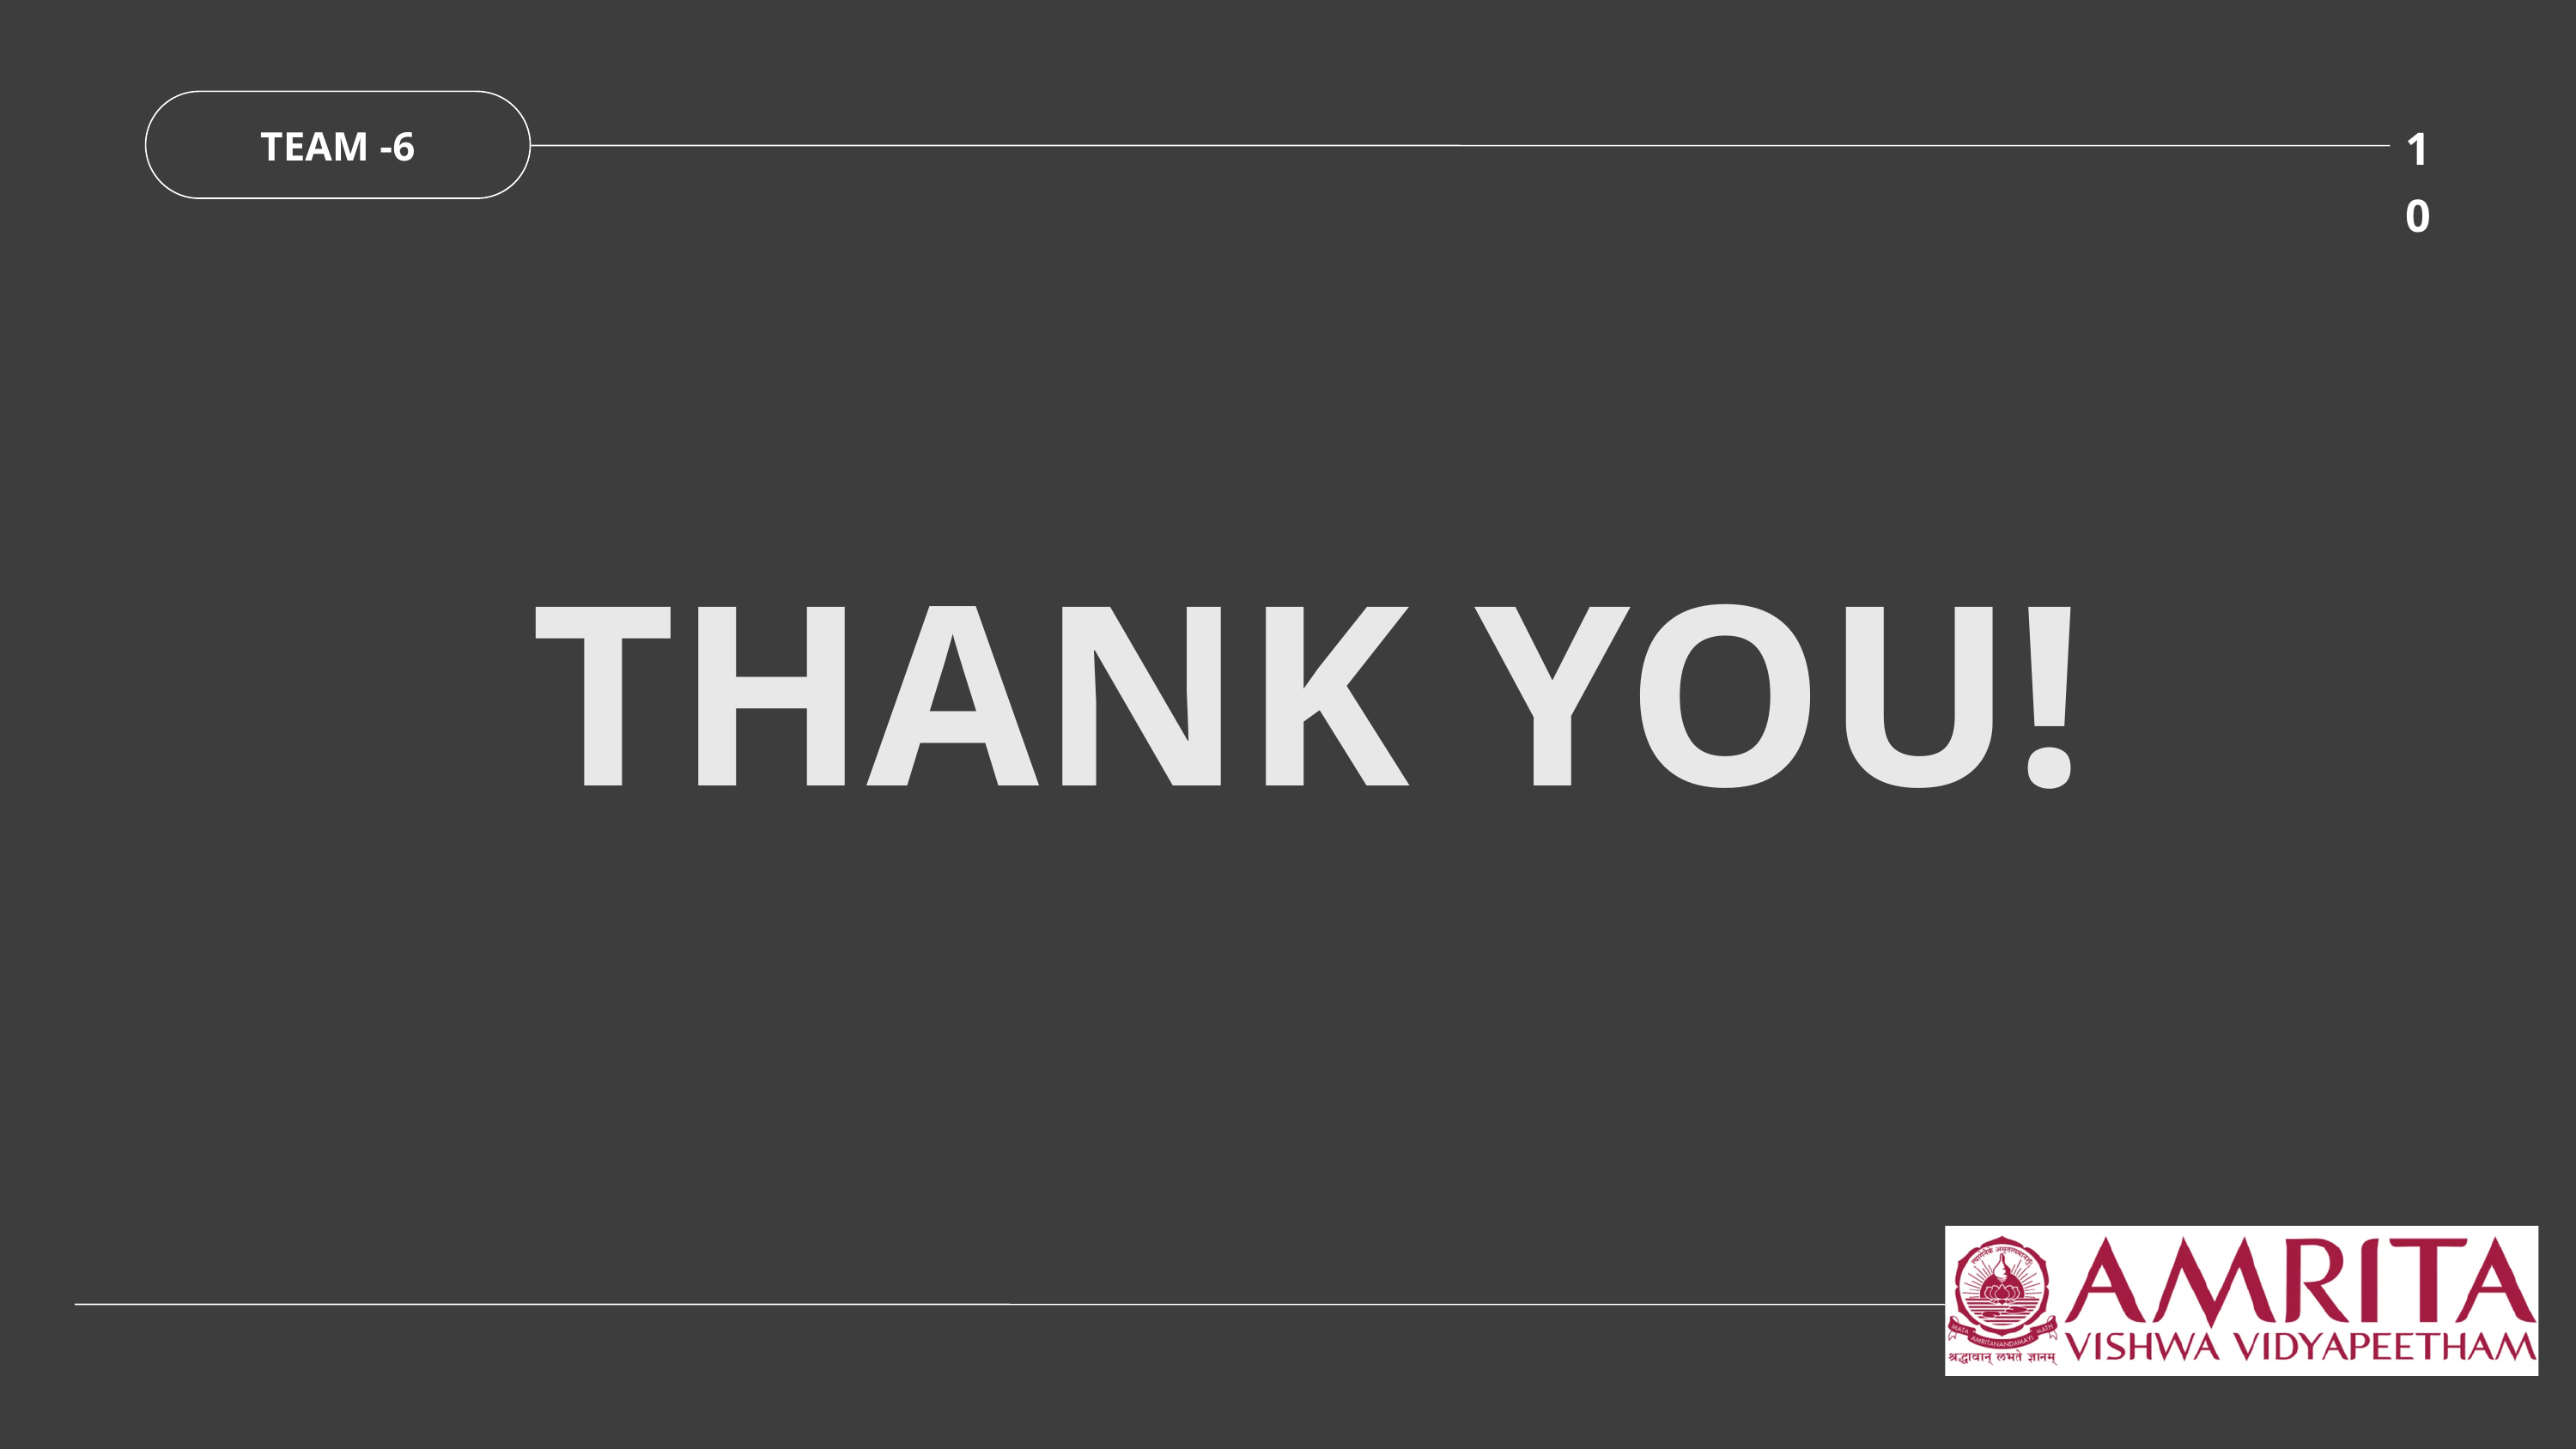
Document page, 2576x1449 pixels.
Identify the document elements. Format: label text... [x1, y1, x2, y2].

text_box THANK YOU! [531, 535, 2154, 836]
text_box 10 [2390, 106, 2432, 242]
text_box [1945, 1226, 2539, 1376]
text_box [144, 90, 532, 200]
